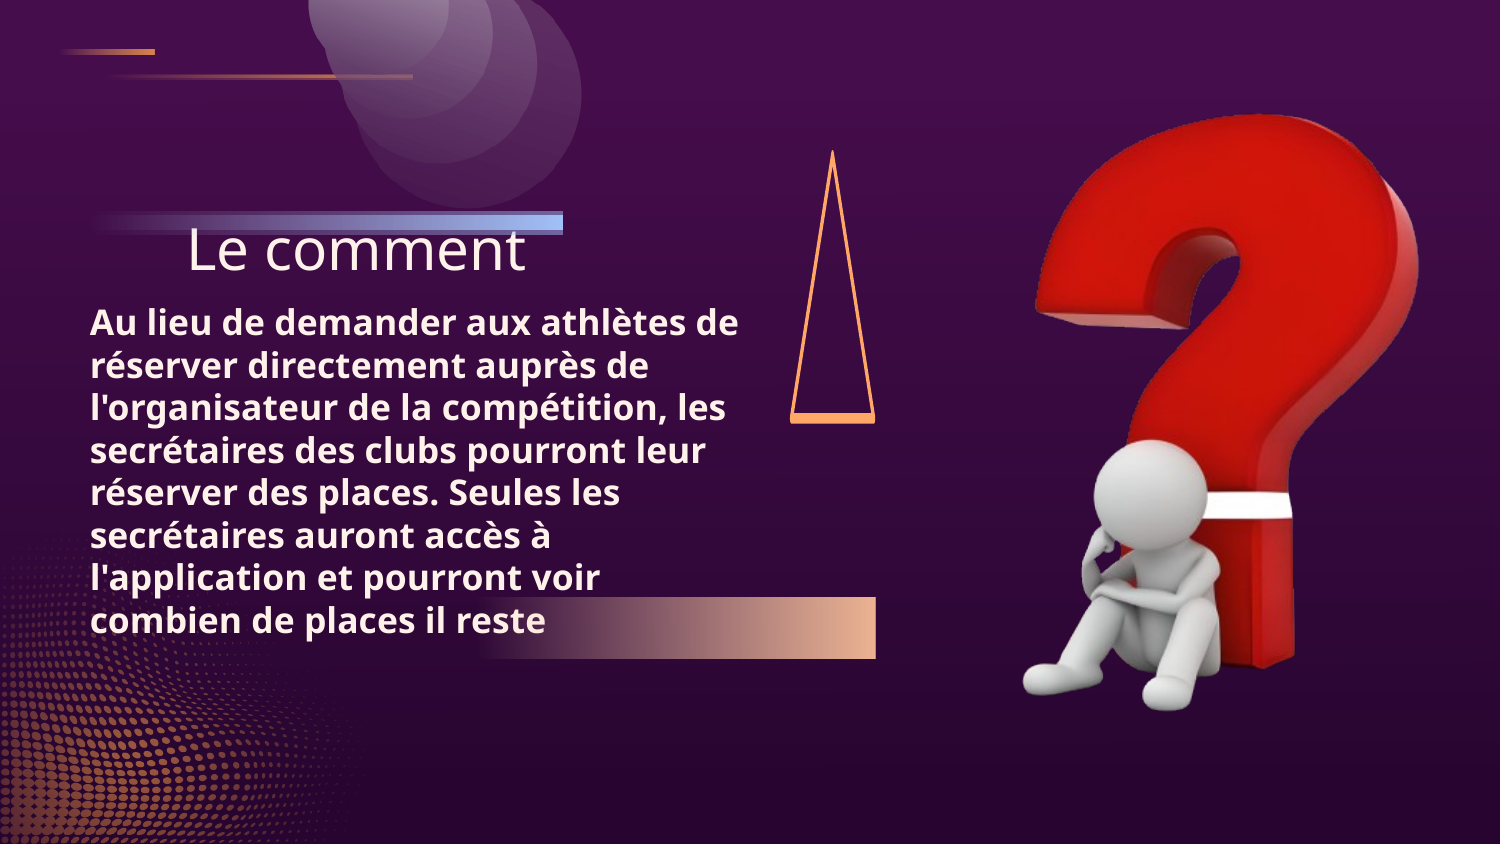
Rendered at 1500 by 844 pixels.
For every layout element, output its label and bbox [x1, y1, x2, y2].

picture [0, 0, 1500, 844]
text_box [44, 149, 833, 659]
